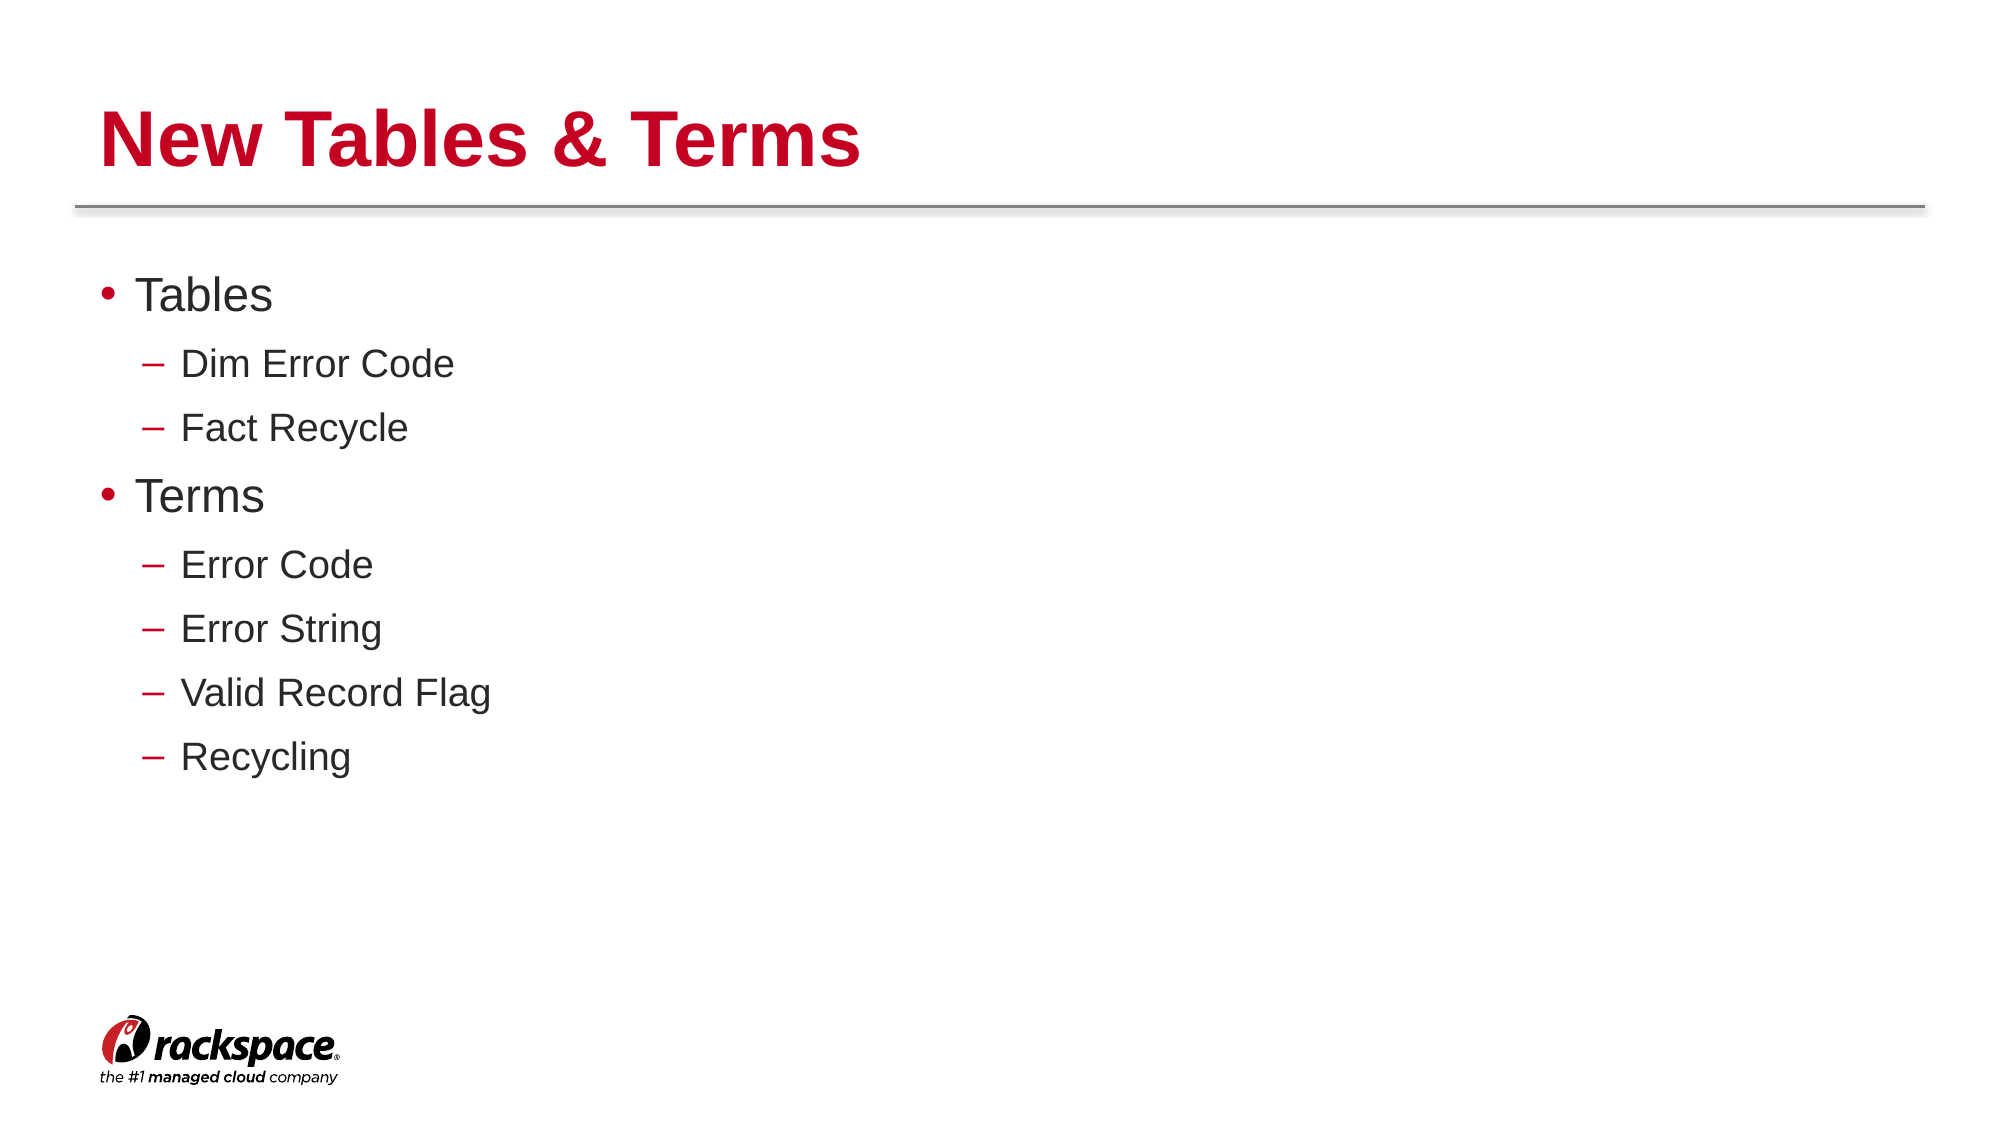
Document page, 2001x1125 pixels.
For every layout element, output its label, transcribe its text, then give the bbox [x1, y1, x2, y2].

list Tables Dim Error Code Fact Recycle Terms Error Code Error String Valid Record Flag Recycling [99, 270, 1900, 871]
title New Tables & Terms [99, 63, 1900, 194]
